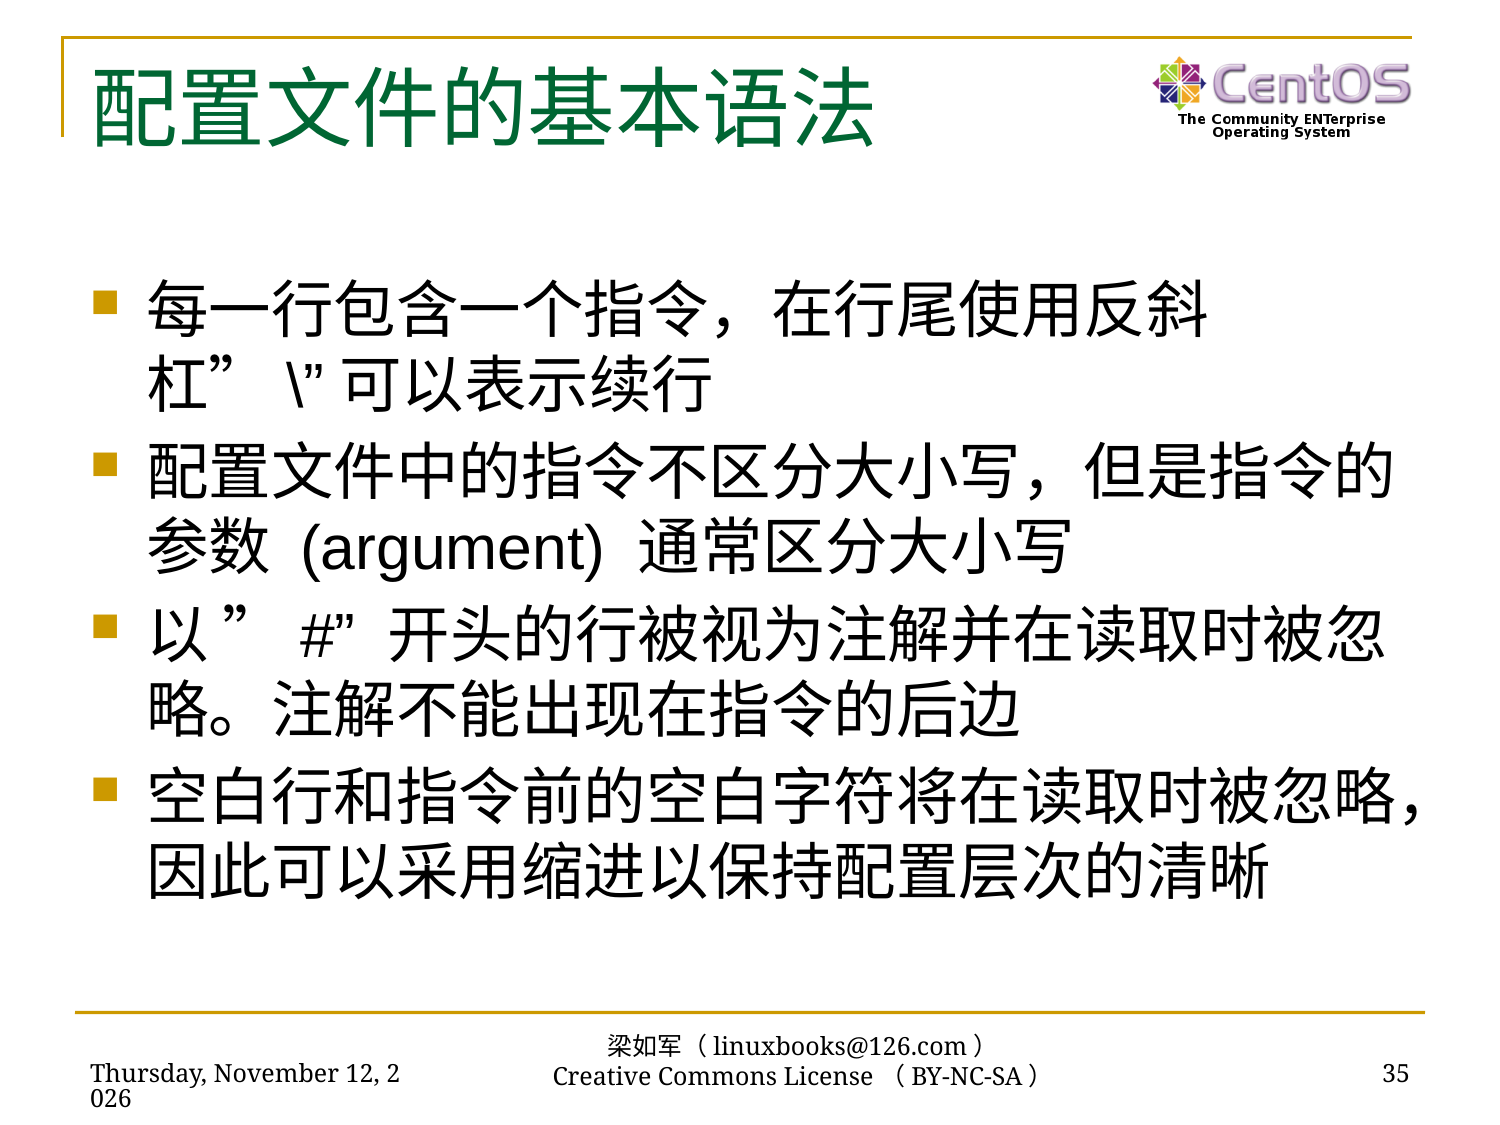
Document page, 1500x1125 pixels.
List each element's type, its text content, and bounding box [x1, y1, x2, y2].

title 配置文件的基本语法 [74, 45, 1426, 233]
slide_number 35 [1074, 1023, 1426, 1100]
list 每一行包含一个指令，在行尾使用反斜杠”\”可以表示续行 配置文件中的指令不区分大小写，但是指令的参数 (argument) 通常区分大小写 以 ”#” 开头的行被视为注解并在读取时被忽略。注解不能出现在指令的后边 空白行和指令前的空白字符将在读取时被忽略，因此可以采用缩进以保持配置层次的清晰 [74, 262, 1426, 1006]
footer 梁如军（linuxbooks@126.com） Creative Commons License（BY-NC-SA） [359, 1022, 1247, 1099]
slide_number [74, 1023, 426, 1100]
